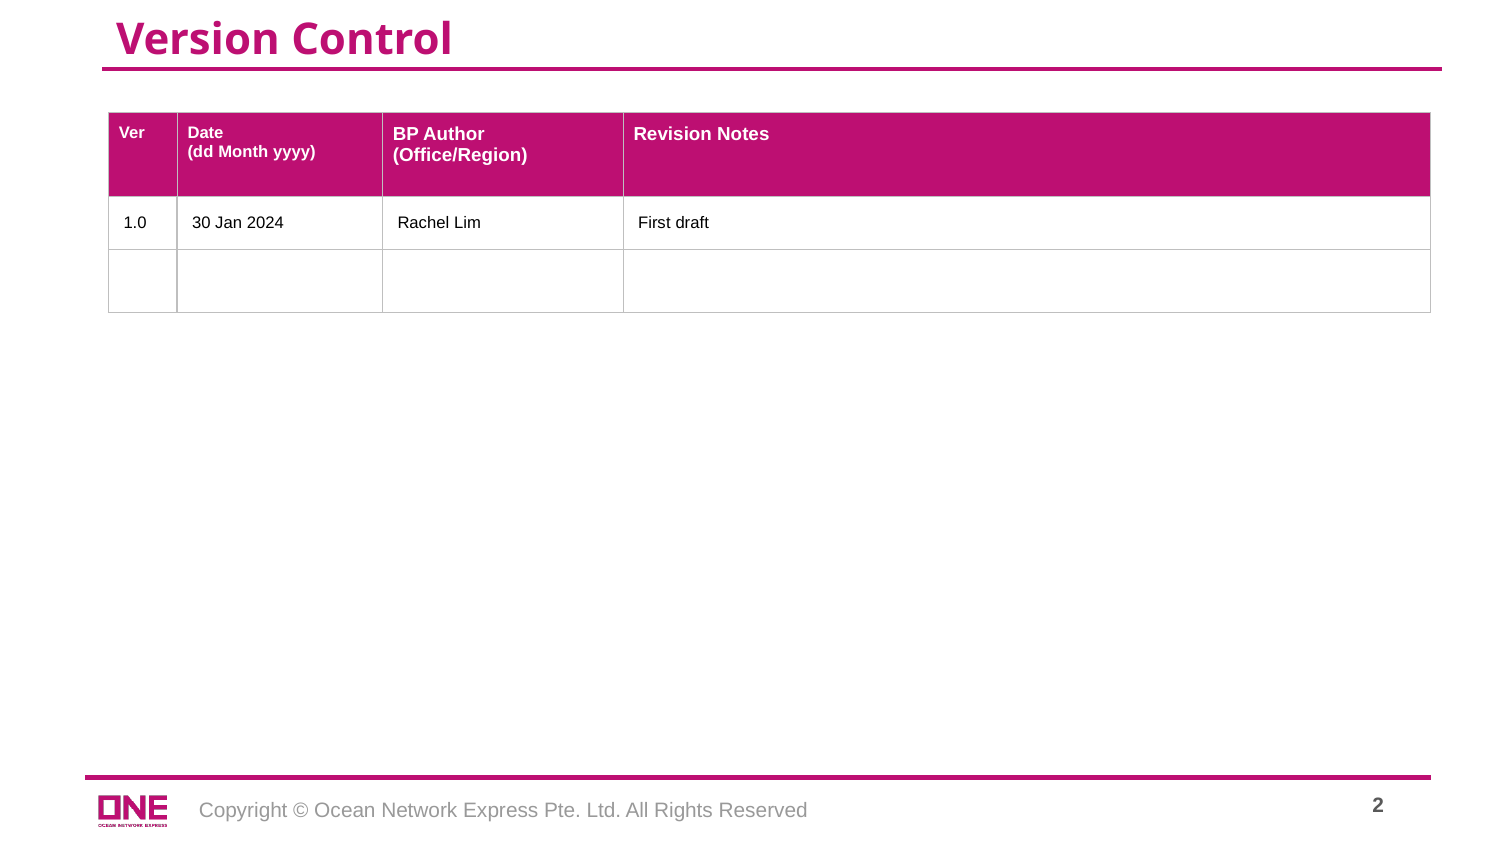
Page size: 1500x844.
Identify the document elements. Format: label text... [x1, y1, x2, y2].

picture [77, 755, 188, 844]
table_header Revision Notes [624, 113, 1430, 196]
table_cell Rachel Lim [383, 197, 623, 249]
table_header Date (dd Month yyyy) [178, 113, 382, 196]
table_cell [109, 250, 176, 312]
table_cell 1.0 [109, 197, 176, 249]
table_cell 30 Jan 2024 [178, 197, 382, 249]
table_cell [178, 250, 382, 312]
table_cell [624, 250, 1430, 312]
table_header Ver [109, 113, 177, 196]
title Version Control [103, 2, 1397, 67]
table_cell First draft [624, 197, 1430, 249]
footer Copyright © Ocean Network Express Pte. Ltd. All Rights Reserved [193, 791, 1104, 827]
table_cell [383, 250, 623, 312]
slide_number ‹#› [1059, 785, 1397, 827]
table_header BP Author (Office/Region) [383, 113, 623, 196]
